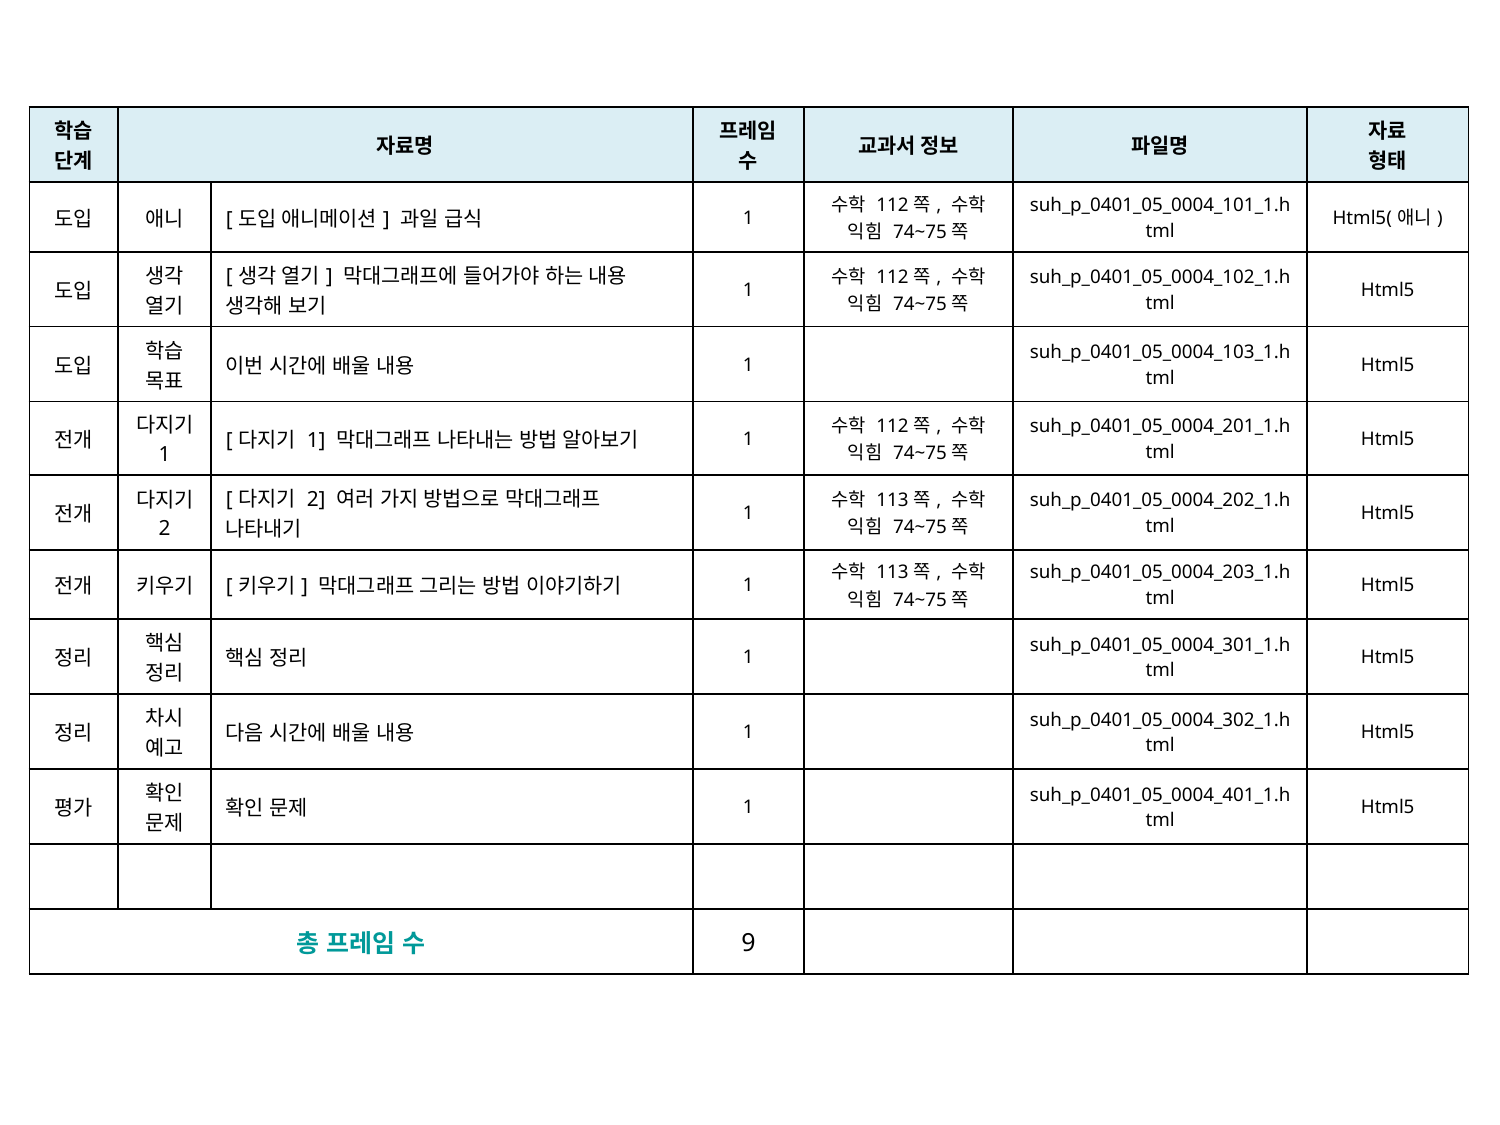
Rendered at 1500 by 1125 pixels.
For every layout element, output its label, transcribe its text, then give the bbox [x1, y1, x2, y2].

table_cell 1 [694, 183, 803, 251]
table_cell Html5 [1308, 620, 1468, 693]
table_cell [다지기 1] 막대그래프 나타내는 방법 알아보기 [212, 402, 692, 474]
table_cell 다음 시간에 배울 내용 [212, 695, 692, 768]
table_header 학습 단계 [30, 108, 117, 181]
table_cell 이번 시간에 배울 내용 [212, 327, 692, 401]
table_cell [805, 695, 1012, 768]
table_cell 핵심 정리 [212, 620, 692, 693]
table_cell suh_p_0401_05_0004_202_1.html [1014, 476, 1306, 549]
table_cell 수학 113쪽, 수학 익힘 74~75쪽 [805, 551, 1012, 618]
table_cell 다지기 2 [119, 476, 210, 549]
table_cell 도입 [30, 253, 117, 326]
table_cell 1 [694, 402, 803, 474]
table_cell 정리 [30, 695, 117, 768]
table_cell suh_p_0401_05_0004_102_1.html [1014, 253, 1306, 326]
table_cell 차시 예고 [119, 695, 210, 768]
table_cell 도입 [30, 183, 117, 251]
table_header 자료 형태 [1308, 108, 1468, 181]
table_cell 1 [694, 551, 803, 618]
table_cell [805, 770, 1012, 843]
table_cell [다지기 2] 여러 가지 방법으로 막대그래프 나타내기 [212, 476, 692, 549]
table_cell Html5 [1308, 695, 1468, 768]
table_cell 1 [694, 476, 803, 549]
table_cell Html5(애니) [1308, 183, 1468, 251]
table_header 교과서 정보 [805, 108, 1012, 181]
table_cell [805, 620, 1012, 693]
table_cell 학습 목표 [119, 327, 210, 401]
table_cell 다지기 1 [119, 402, 210, 474]
table_cell 수학 113쪽, 수학 익힘 74~75쪽 [805, 476, 1012, 549]
table_cell [119, 845, 210, 908]
table_cell 총 프레임 수 [30, 910, 692, 973]
table_cell 1 [694, 620, 803, 693]
table_cell suh_p_0401_05_0004_203_1.html [1014, 551, 1306, 618]
table_cell 전개 [30, 551, 117, 618]
table_cell [키우기] 막대그래프 그리는 방법 이야기하기 [212, 551, 692, 618]
table_cell 수학 112쪽, 수학 익힘 74~75쪽 [805, 183, 1012, 251]
table_header 프레임 수 [694, 108, 803, 181]
table_cell 1 [694, 770, 803, 843]
table_header 자료명 [119, 108, 692, 181]
table_cell 키우기 [119, 551, 210, 618]
table_cell 전개 [30, 476, 117, 549]
table_cell 9 [694, 910, 803, 973]
table_cell 수학 112쪽, 수학 익힘 74~75쪽 [805, 253, 1012, 326]
table_cell suh_p_0401_05_0004_201_1.html [1014, 402, 1306, 474]
table_cell Html5 [1308, 551, 1468, 618]
table_cell Html5 [1308, 327, 1468, 401]
table_cell [1308, 910, 1468, 973]
table_cell [도입 애니메이션] 과일 급식 [212, 183, 692, 251]
table_cell [805, 910, 1012, 973]
table_cell [30, 845, 117, 908]
table_cell [1308, 845, 1468, 908]
table_cell 애니 [119, 183, 210, 251]
table_cell 평가 [30, 770, 117, 843]
table_cell 수학 112쪽, 수학 익힘 74~75쪽 [805, 402, 1012, 474]
table_cell 확인 문제 [119, 770, 210, 843]
table_cell [1014, 845, 1306, 908]
table_cell Html5 [1308, 770, 1468, 843]
table_cell Html5 [1308, 402, 1468, 474]
table_cell 1 [694, 695, 803, 768]
table_cell 전개 [30, 402, 117, 474]
table_cell Html5 [1308, 253, 1468, 326]
table_cell [694, 845, 803, 908]
table_cell 1 [694, 327, 803, 401]
table_cell 생각 열기 [119, 253, 210, 326]
table_cell 정리 [30, 620, 117, 693]
table_cell [1014, 910, 1306, 973]
table_cell 도입 [30, 327, 117, 401]
table_cell suh_p_0401_05_0004_401_1.html [1014, 770, 1306, 843]
table_cell [212, 845, 692, 908]
table_cell [생각 열기] 막대그래프에 들어가야 하는 내용 생각해 보기 [212, 253, 692, 326]
table_cell suh_p_0401_05_0004_302_1.html [1014, 695, 1306, 768]
table_cell Html5 [1308, 476, 1468, 549]
table_cell suh_p_0401_05_0004_301_1.html [1014, 620, 1306, 693]
table_cell 핵심 정리 [119, 620, 210, 693]
table_cell suh_p_0401_05_0004_101_1.html [1014, 183, 1306, 251]
table_cell 확인 문제 [212, 770, 692, 843]
table_cell [805, 327, 1012, 401]
table_cell suh_p_0401_05_0004_103_1.html [1014, 327, 1306, 401]
table_header 파일명 [1014, 108, 1306, 181]
table_cell [805, 845, 1012, 908]
table_cell 1 [694, 253, 803, 326]
